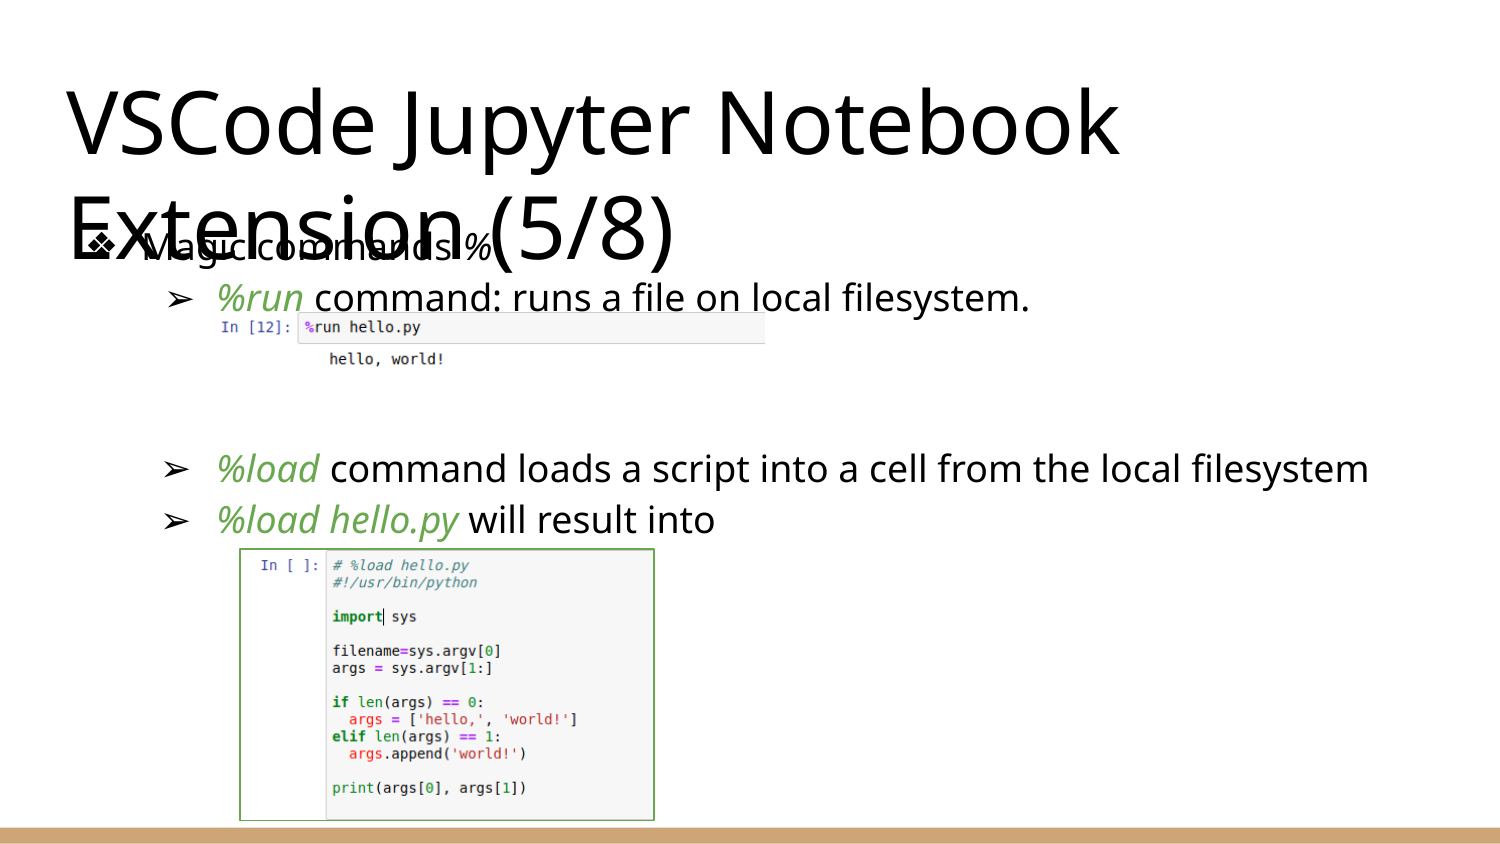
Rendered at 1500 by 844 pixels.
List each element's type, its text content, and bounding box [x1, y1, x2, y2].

list Magic commands % %run command: runs a file on local filesystem. %load command loads a script into a cell from the local filesystem %load hello.py will result into [51, 200, 1449, 752]
title VSCode Jupyter Notebook Extension (5/8) [51, 51, 1449, 189]
picture [213, 312, 765, 374]
picture [240, 549, 654, 820]
